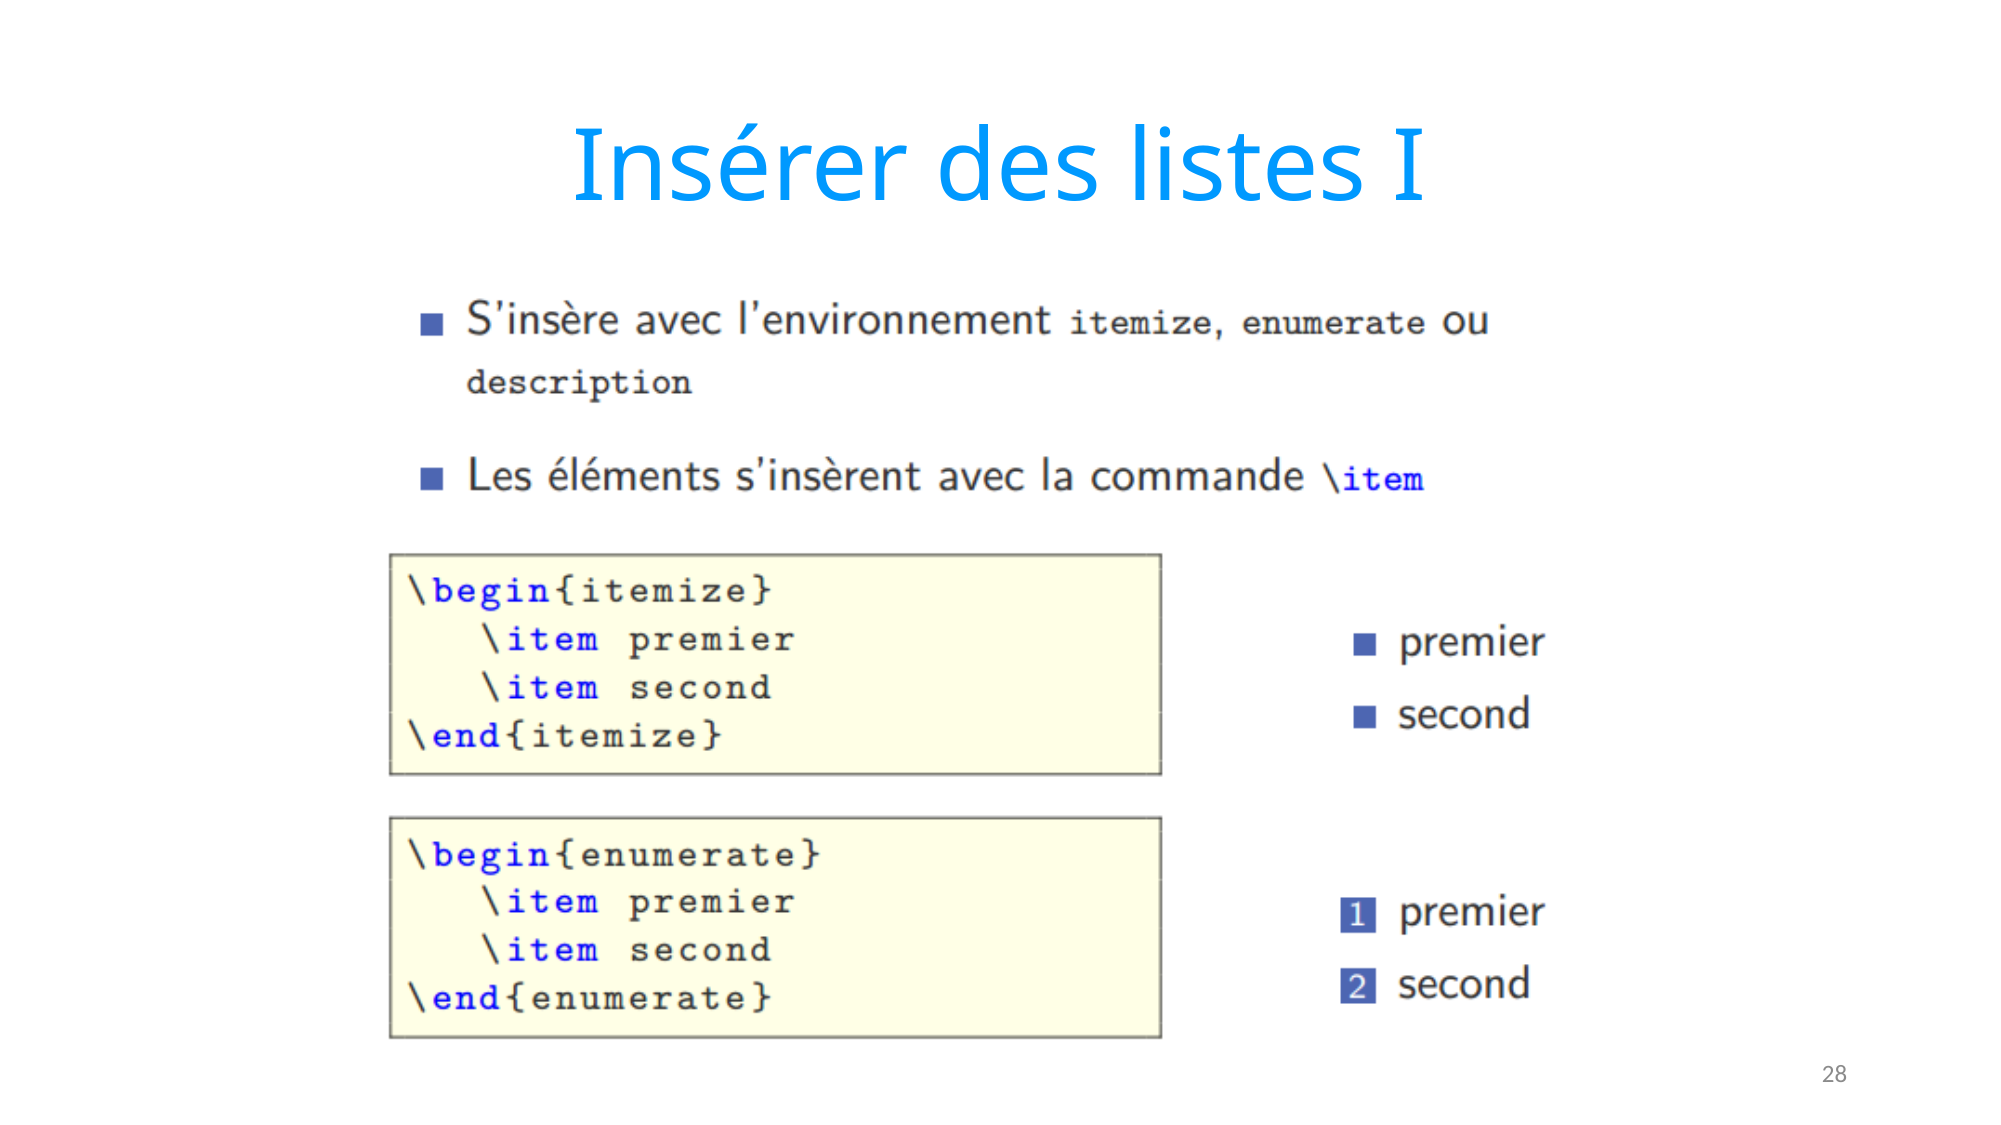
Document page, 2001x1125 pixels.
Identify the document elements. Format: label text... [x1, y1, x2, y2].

slide_number 28 [1412, 1042, 1863, 1103]
picture [330, 258, 1670, 1043]
title Insérer des listes I [137, 59, 1863, 278]
